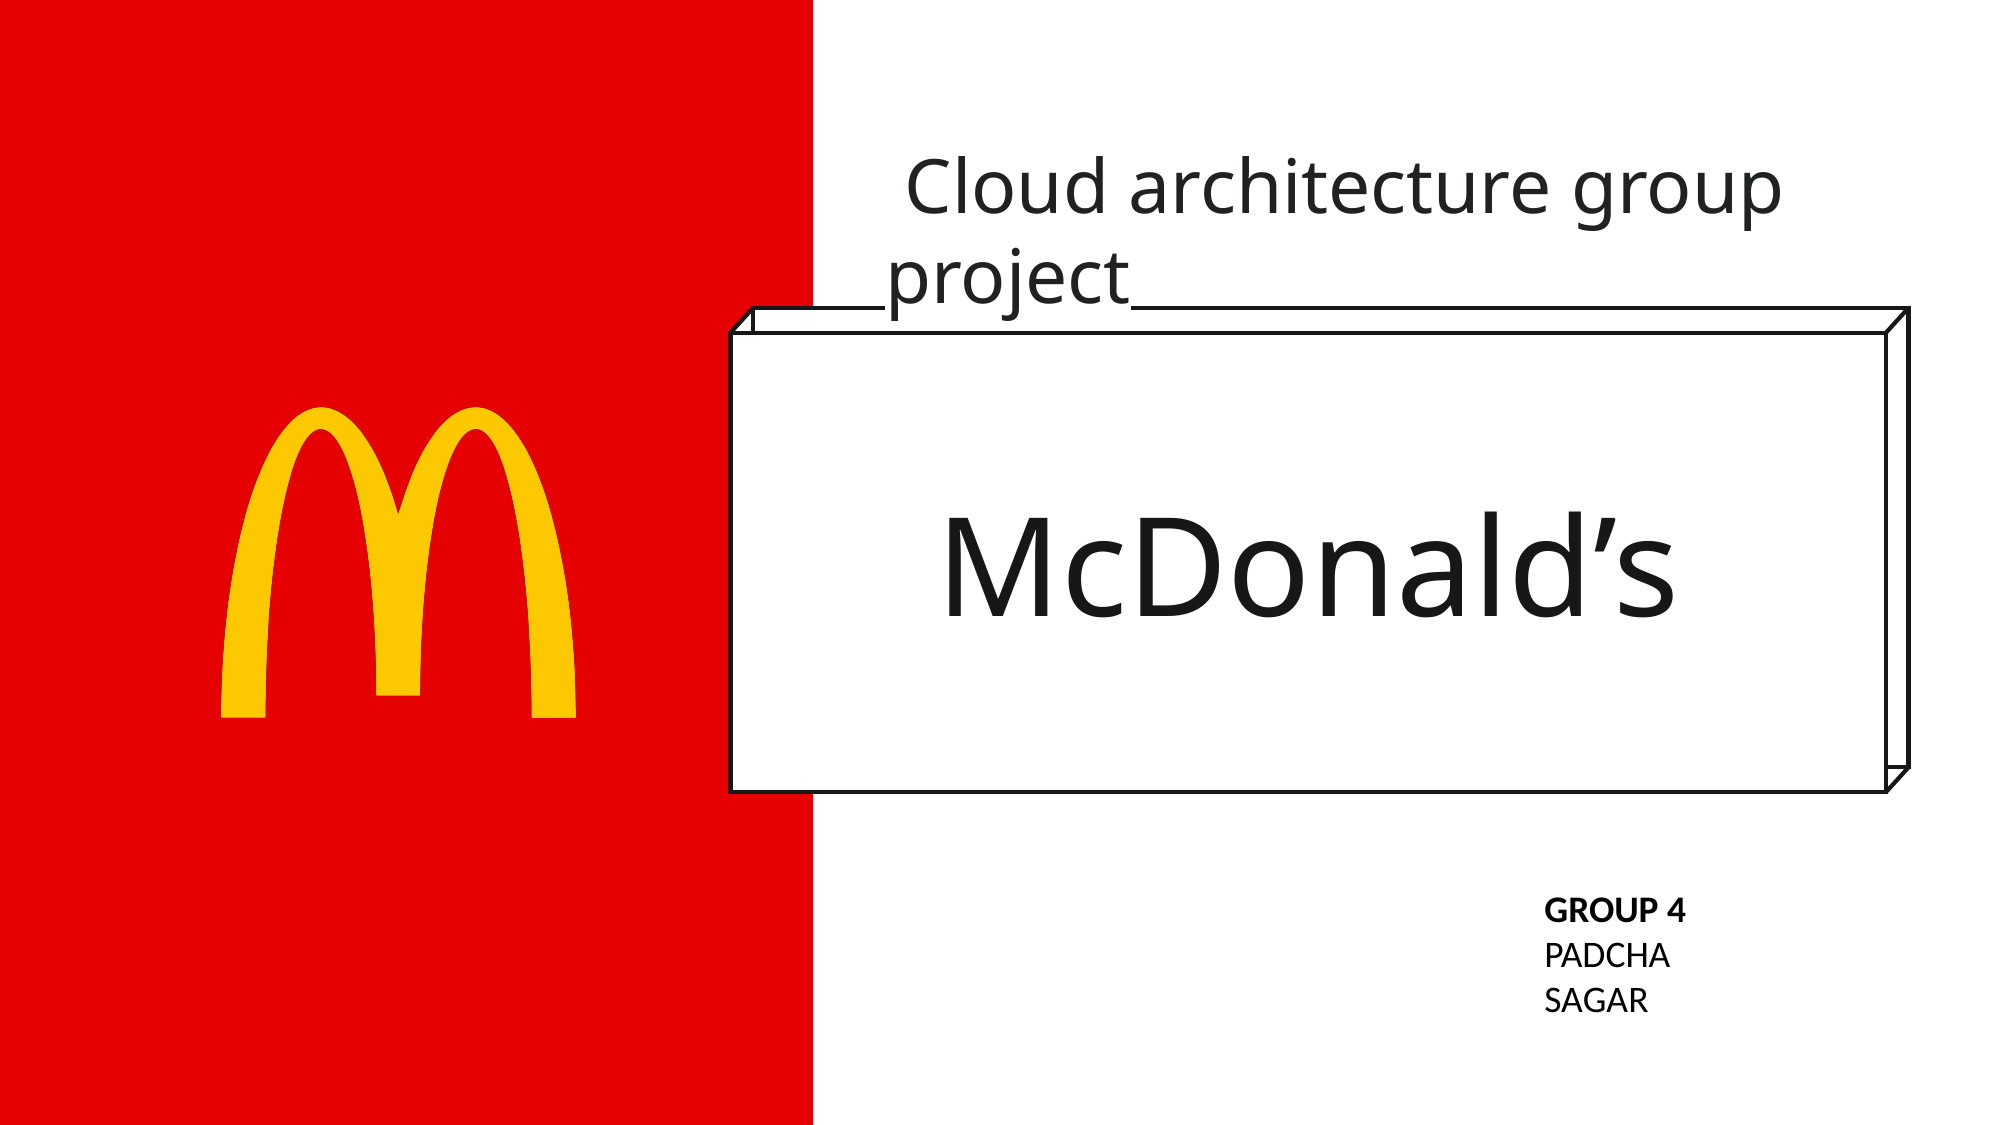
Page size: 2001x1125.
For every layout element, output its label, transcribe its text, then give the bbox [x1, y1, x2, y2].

text_box [0, 0, 814, 1125]
picture [221, 407, 576, 718]
text_box Cloud architecture group project [870, 131, 1886, 307]
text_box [730, 307, 1909, 793]
text_box GROUP 4 PADCHA SAGAR [1529, 877, 1941, 1073]
